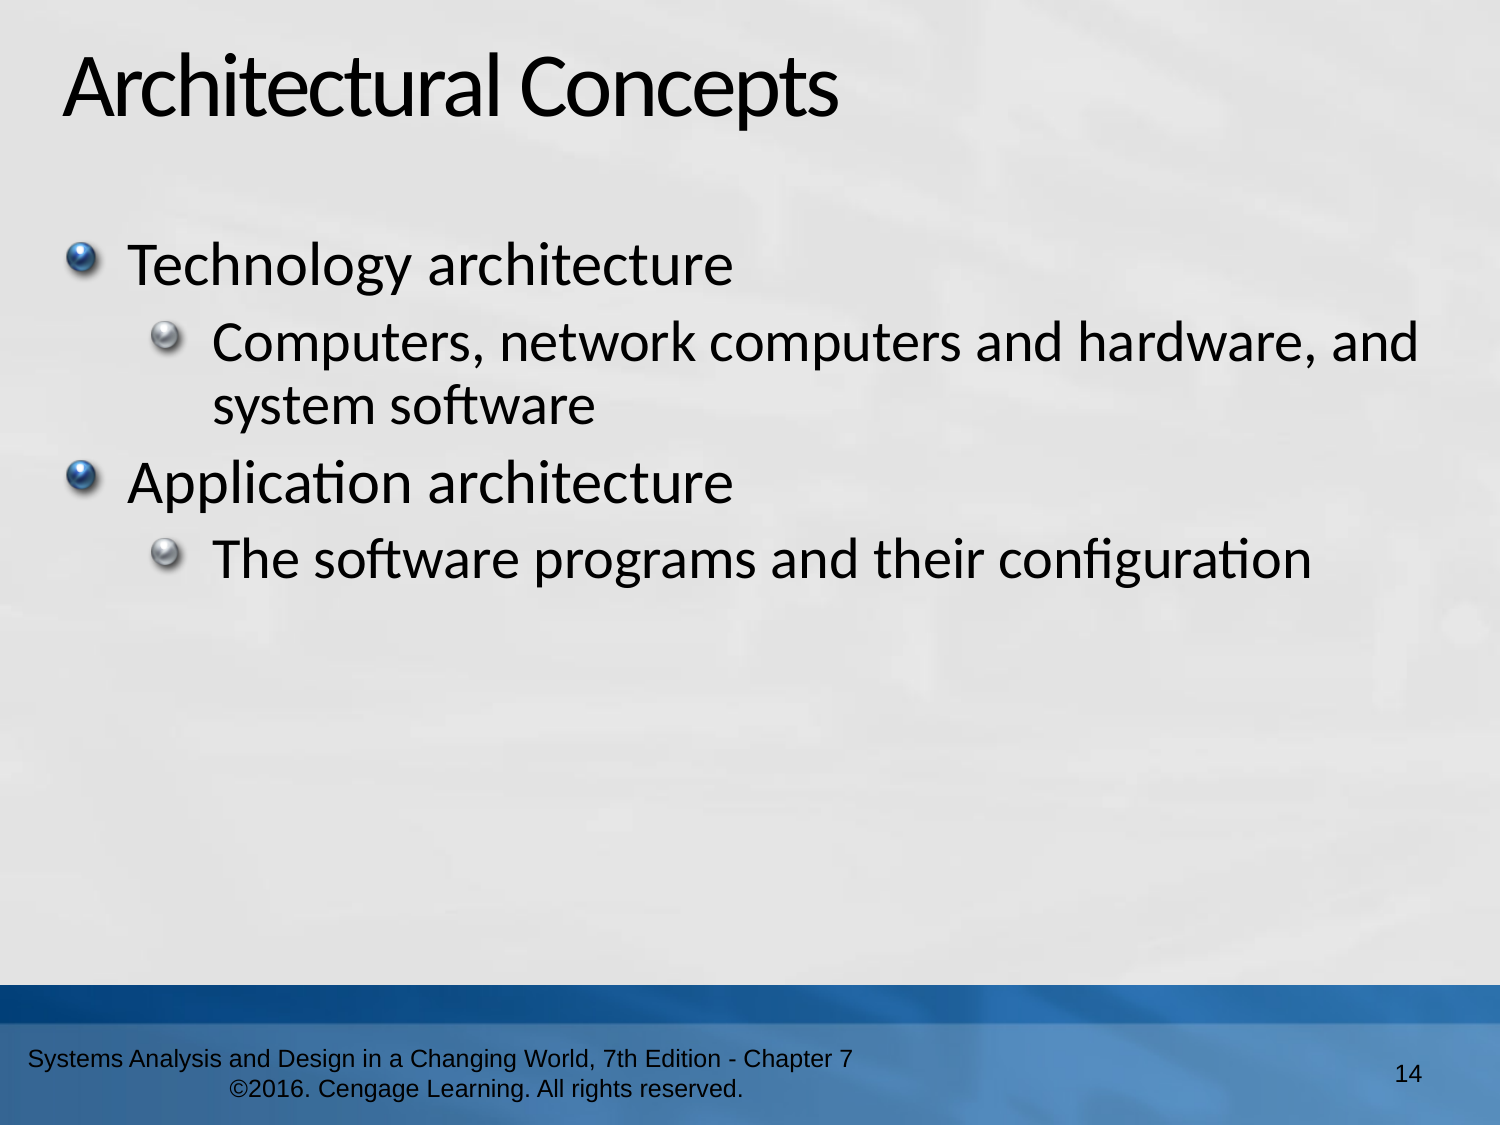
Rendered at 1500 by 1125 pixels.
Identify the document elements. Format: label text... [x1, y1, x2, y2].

list Technology architecture Computers, network computers and hardware, and system software Application architecture The software programs and their configuration [62, 231, 1438, 702]
footer Systems Analysis and Design in a Changing World, 7th Edition - Chapter 7 ©2016. Cengage Learning. All rights reserved. [12, 1042, 1004, 1103]
title Architectural Concepts [62, 37, 1438, 138]
slide_number 14 [1328, 1042, 1438, 1103]
picture [0, 0, 1500, 1125]
